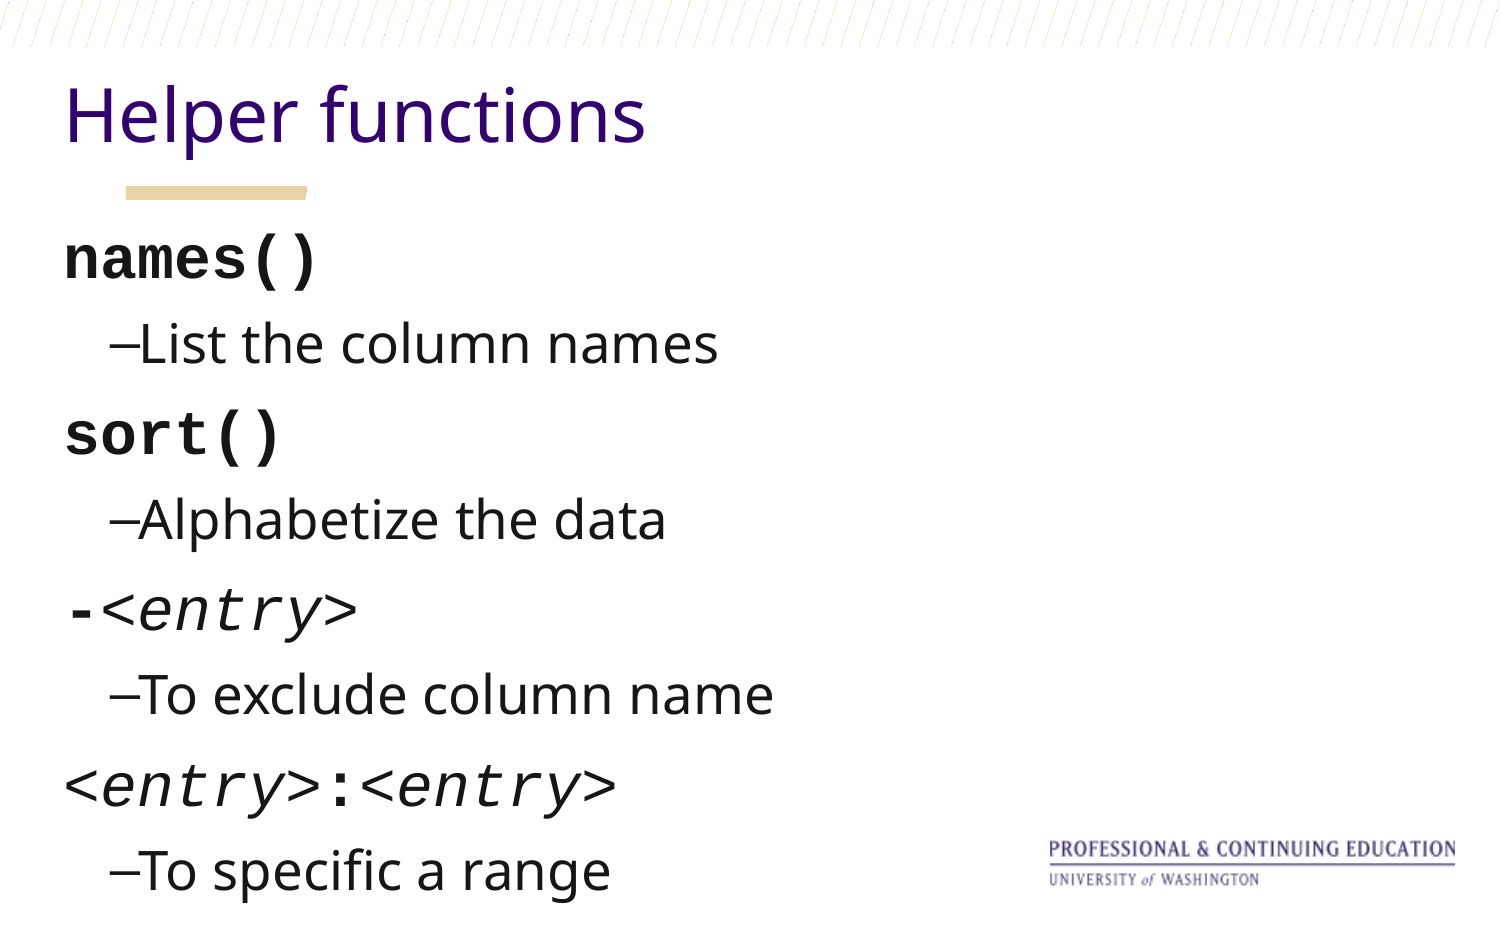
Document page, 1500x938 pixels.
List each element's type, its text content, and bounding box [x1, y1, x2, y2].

picture [0, 0, 1500, 47]
list Helper functions [48, 37, 1453, 200]
list names() List the column names sort() Alphabetize the data -<entry> To exclude column name <entry>:<entry> To specific a range [48, 199, 1070, 915]
